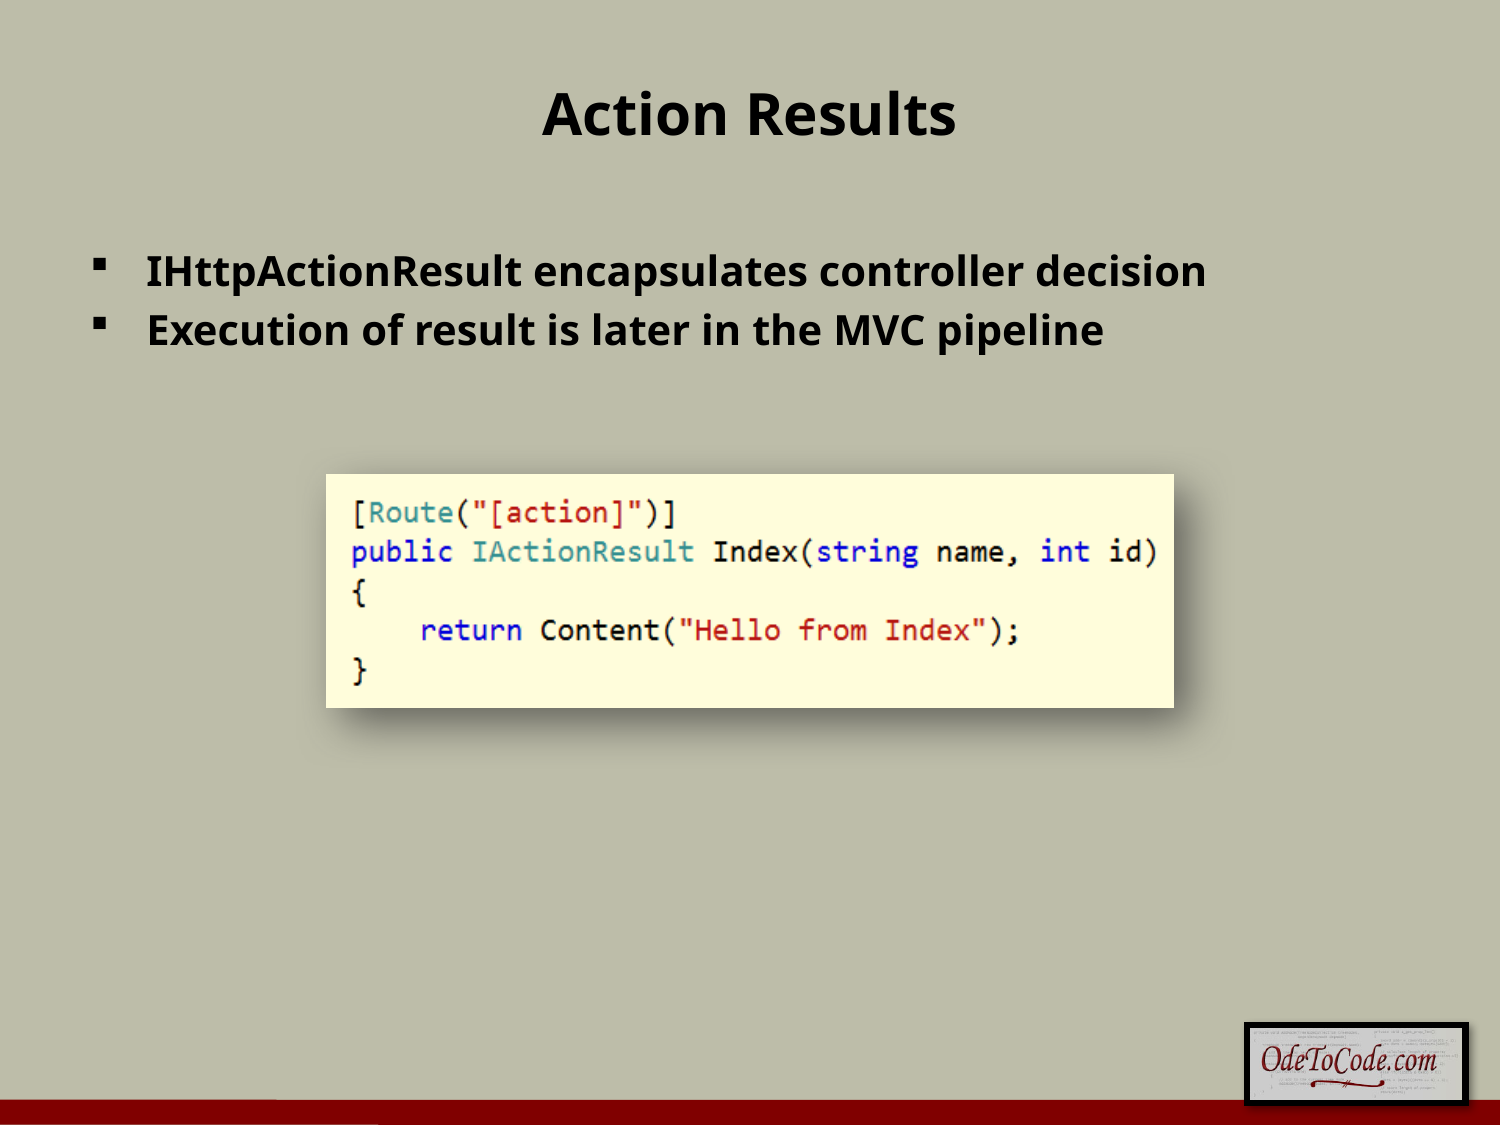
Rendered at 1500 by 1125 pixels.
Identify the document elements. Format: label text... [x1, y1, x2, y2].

list IHttpActionResult encapsulates controller decision Execution of result is later in the MVC pipeline [74, 237, 1426, 976]
picture [326, 474, 1174, 708]
picture [1250, 1028, 1462, 1100]
title Action Results [74, 49, 1426, 176]
